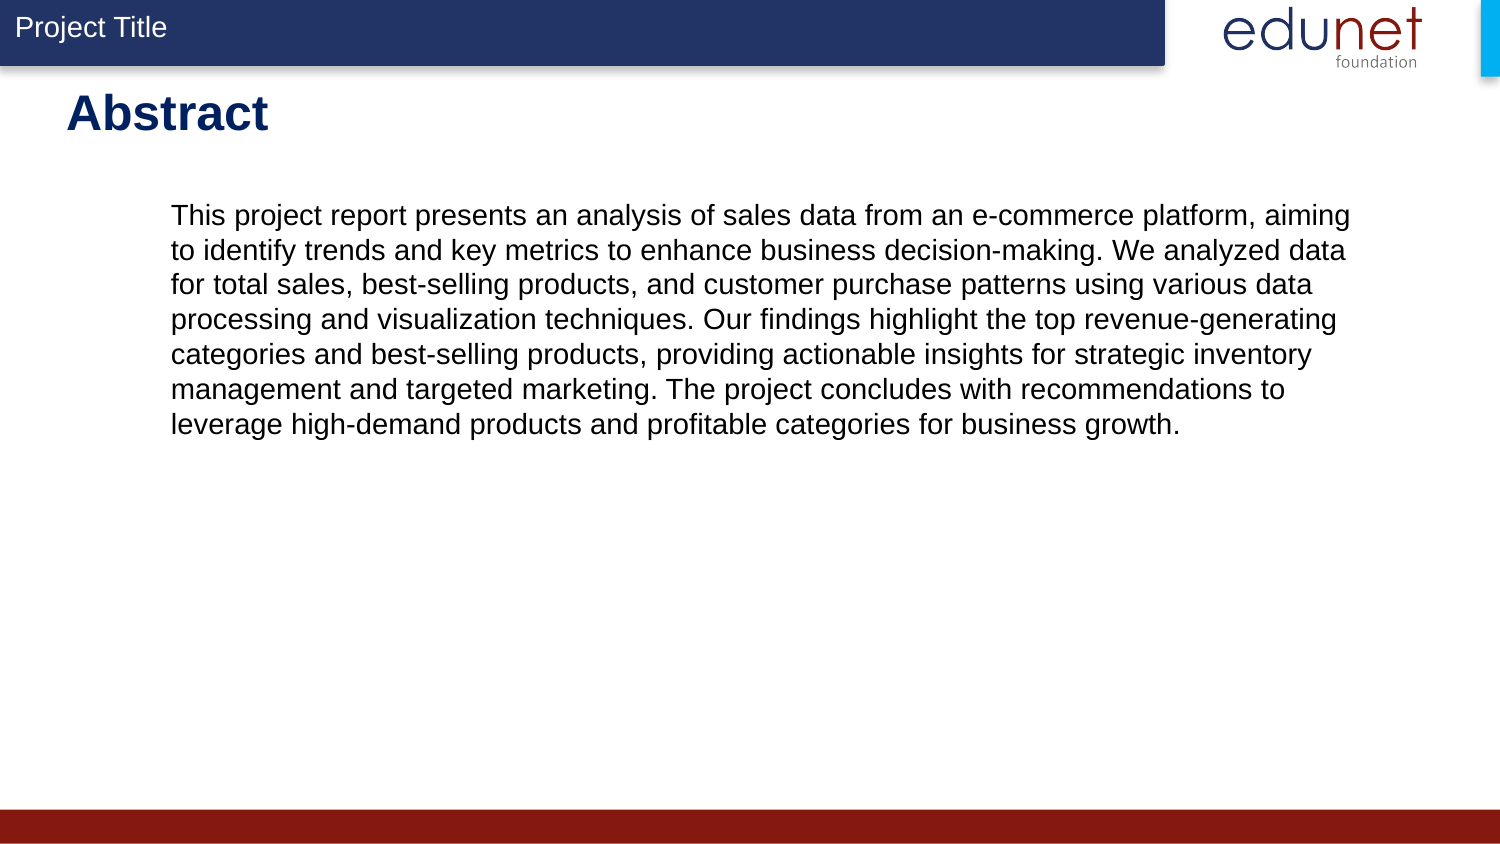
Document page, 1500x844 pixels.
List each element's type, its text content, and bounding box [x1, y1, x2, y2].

title Abstract [51, 72, 1449, 229]
text_box This project report presents an analysis of sales data from an e-commerce platform, aiming to identify trends and key metrics to enhance business decision-making. We analyzed data for total sales, best-selling products, and customer purchase patterns using various data processing and visualization techniques. Our findings highlight the top revenue-generating categories and best-selling products, providing actionable insights for strategic inventory management and targeted marketing. The project concludes with recommendations to leverage high-demand products and profitable categories for business growth. [156, 188, 1377, 448]
picture [1219, 4, 1424, 72]
